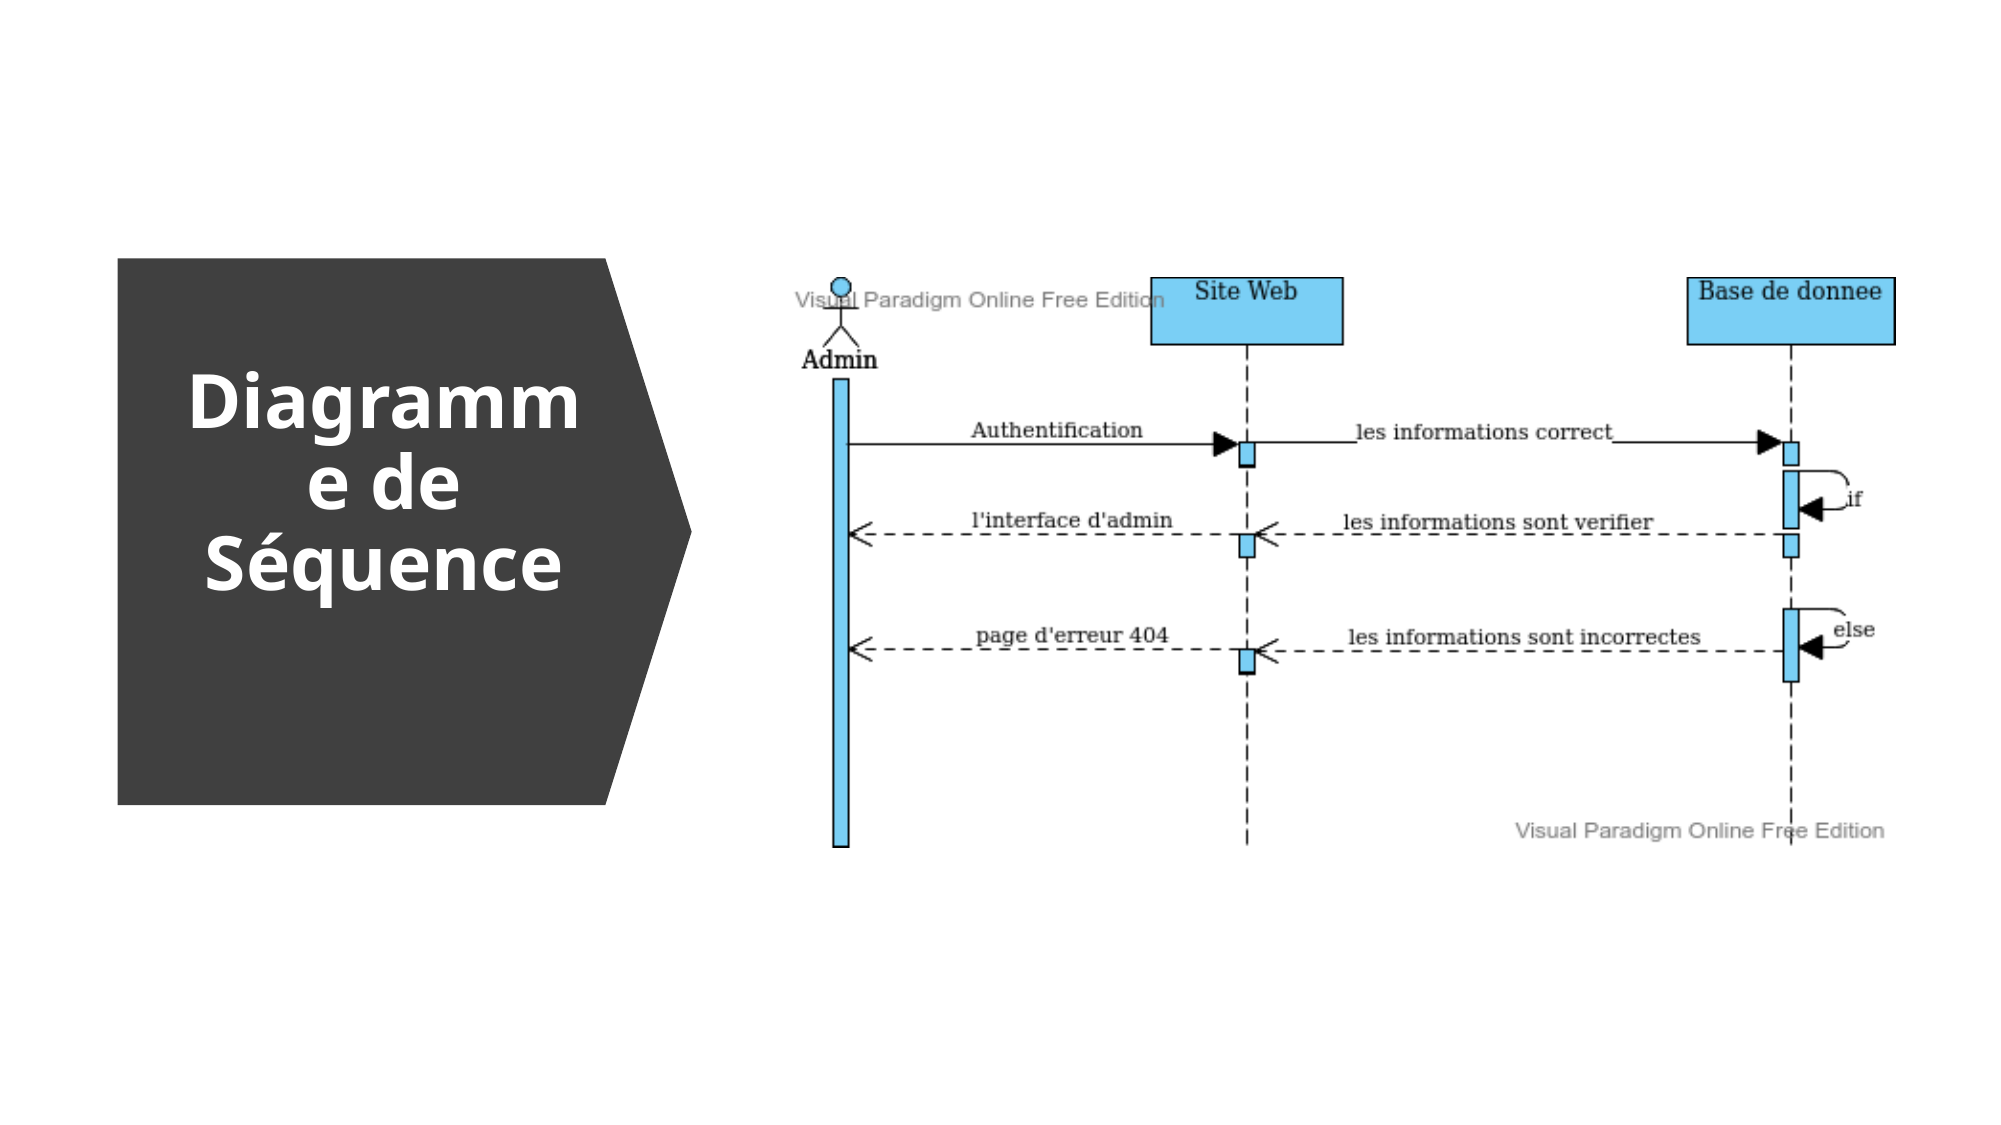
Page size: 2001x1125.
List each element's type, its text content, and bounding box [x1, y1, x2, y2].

text_box Diagramme de Séquence [168, 322, 600, 741]
text_box [115, 256, 694, 808]
picture [783, 276, 1897, 848]
